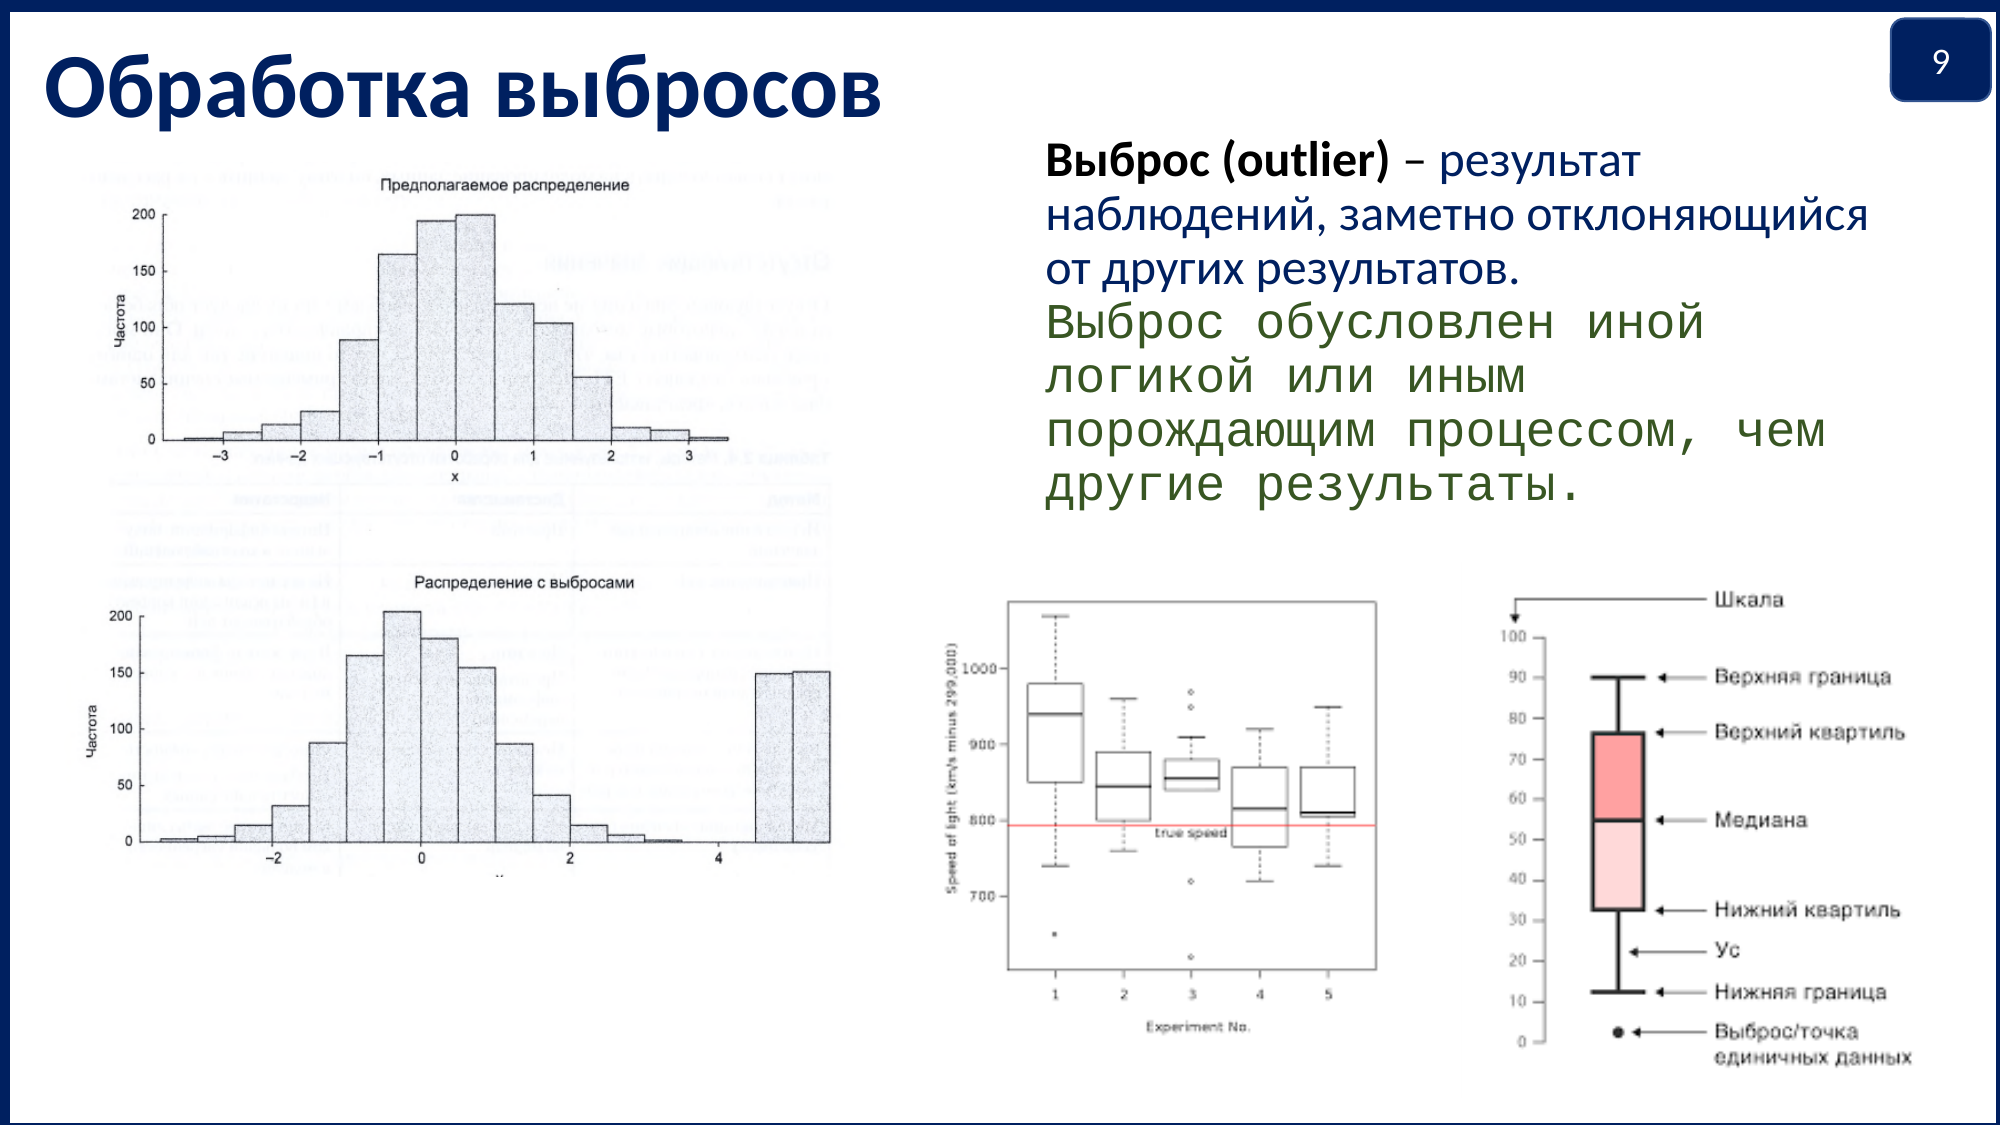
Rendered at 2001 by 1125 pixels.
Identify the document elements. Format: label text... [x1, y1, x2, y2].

text_box [2, 4, 2000, 1125]
text_box Выброс (outlier) – результат наблюдений, заметно отклоняющийся от других результатов. Выброс обусловлен иной логикой или иным порождающим процессом, чем другие результаты. [1030, 395, 1891, 519]
picture [926, 569, 1410, 1053]
picture [1460, 562, 1953, 1098]
picture [62, 162, 867, 877]
